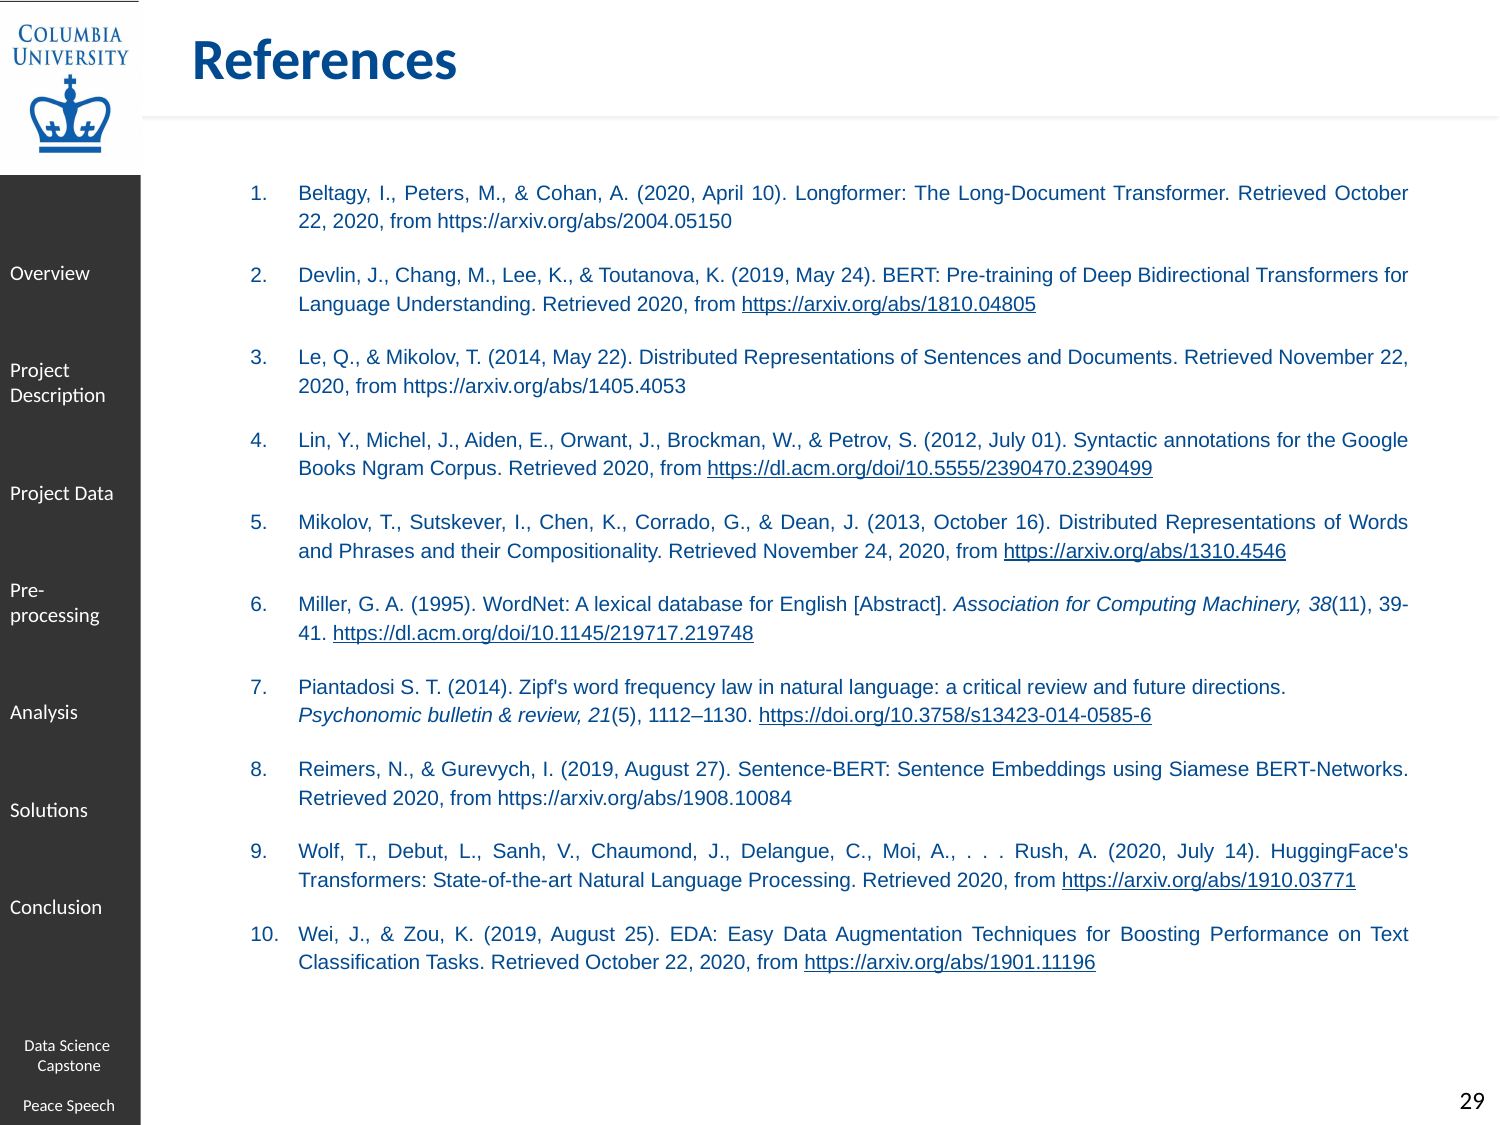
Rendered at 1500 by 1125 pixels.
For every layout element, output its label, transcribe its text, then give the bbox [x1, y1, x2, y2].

picture [0, 2, 142, 175]
text_box Beltagy, I., Peters, M., & Cohan, A. (2020, April 10). Longformer: The Long-Document Transformer. Retrieved October 22, 2020, from https://arxiv.org/abs/2004.05150 Devlin, J., Chang, M., Lee, K., & Toutanova, K. (2019, May 24). BERT: Pre-training of Deep Bidirectional Transformers for Language Understanding. Retrieved 2020, from https://arxiv.org/abs/1810.04805 Le, Q., & Mikolov, T. (2014, May 22). Distributed Representations of Sentences and Documents. Retrieved November 22, 2020, from https://arxiv.org/abs/1405.4053 Lin, Y., Michel, J., Aiden, E., Orwant, J., Brockman, W., & Petrov, S. (2012, July 01). Syntactic annotations for the Google Books Ngram Corpus. Retrieved 2020, from https://dl.acm.org/doi/10.5555/2390470.2390499 Mikolov, T., Sutskever, I., Chen, K., Corrado, G., & Dean, J. (2013, October 16). Distributed Representations of Words and Phrases and their Compositionality. Retrieved November 24, 2020, from https://arxiv.org/abs/1310.4546 Miller, G. A. (1995). WordNet: A lexical database for English [Abstract]. Association for Computing Machinery, 38(11), 39-41. https://dl.acm.org/doi/10.1145/219717.219748 Piantadosi S. T. (2014). Zipf's word frequency law in natural language: a critical review and future directions. Psychonomic bulletin & review, 21(5), 1112–1130. https://doi.org/10.3758/s13423-014-0585-6 Reimers, N., & Gurevych, I. (2019, August 27). Sentence-BERT: Sentence Embeddings using Siamese BERT-Networks. Retrieved 2020, from https://arxiv.org/abs/1908.10084 Wolf, T., Debut, L., Sanh, V., Chaumond, J., Delangue, C., Moi, A., . . . Rush, A. (2020, July 14). HuggingFace's Transformers: State-of-the-art Natural Language Processing. Retrieved 2020, from https://arxiv.org/abs/1910.03771 Wei, J., & Zou, K. (2019, August 25). EDA: Easy Data Augmentation Techniques for Boosting Performance on Text Classification Tasks. Retrieved October 22, 2020, from https://arxiv.org/abs/1901.11196 [208, 160, 1424, 1061]
footer Data Science Capstone Peace Speech [0, 1025, 139, 1125]
slide_number ‹#› [1438, 1074, 1500, 1125]
text_box References [177, 13, 676, 100]
